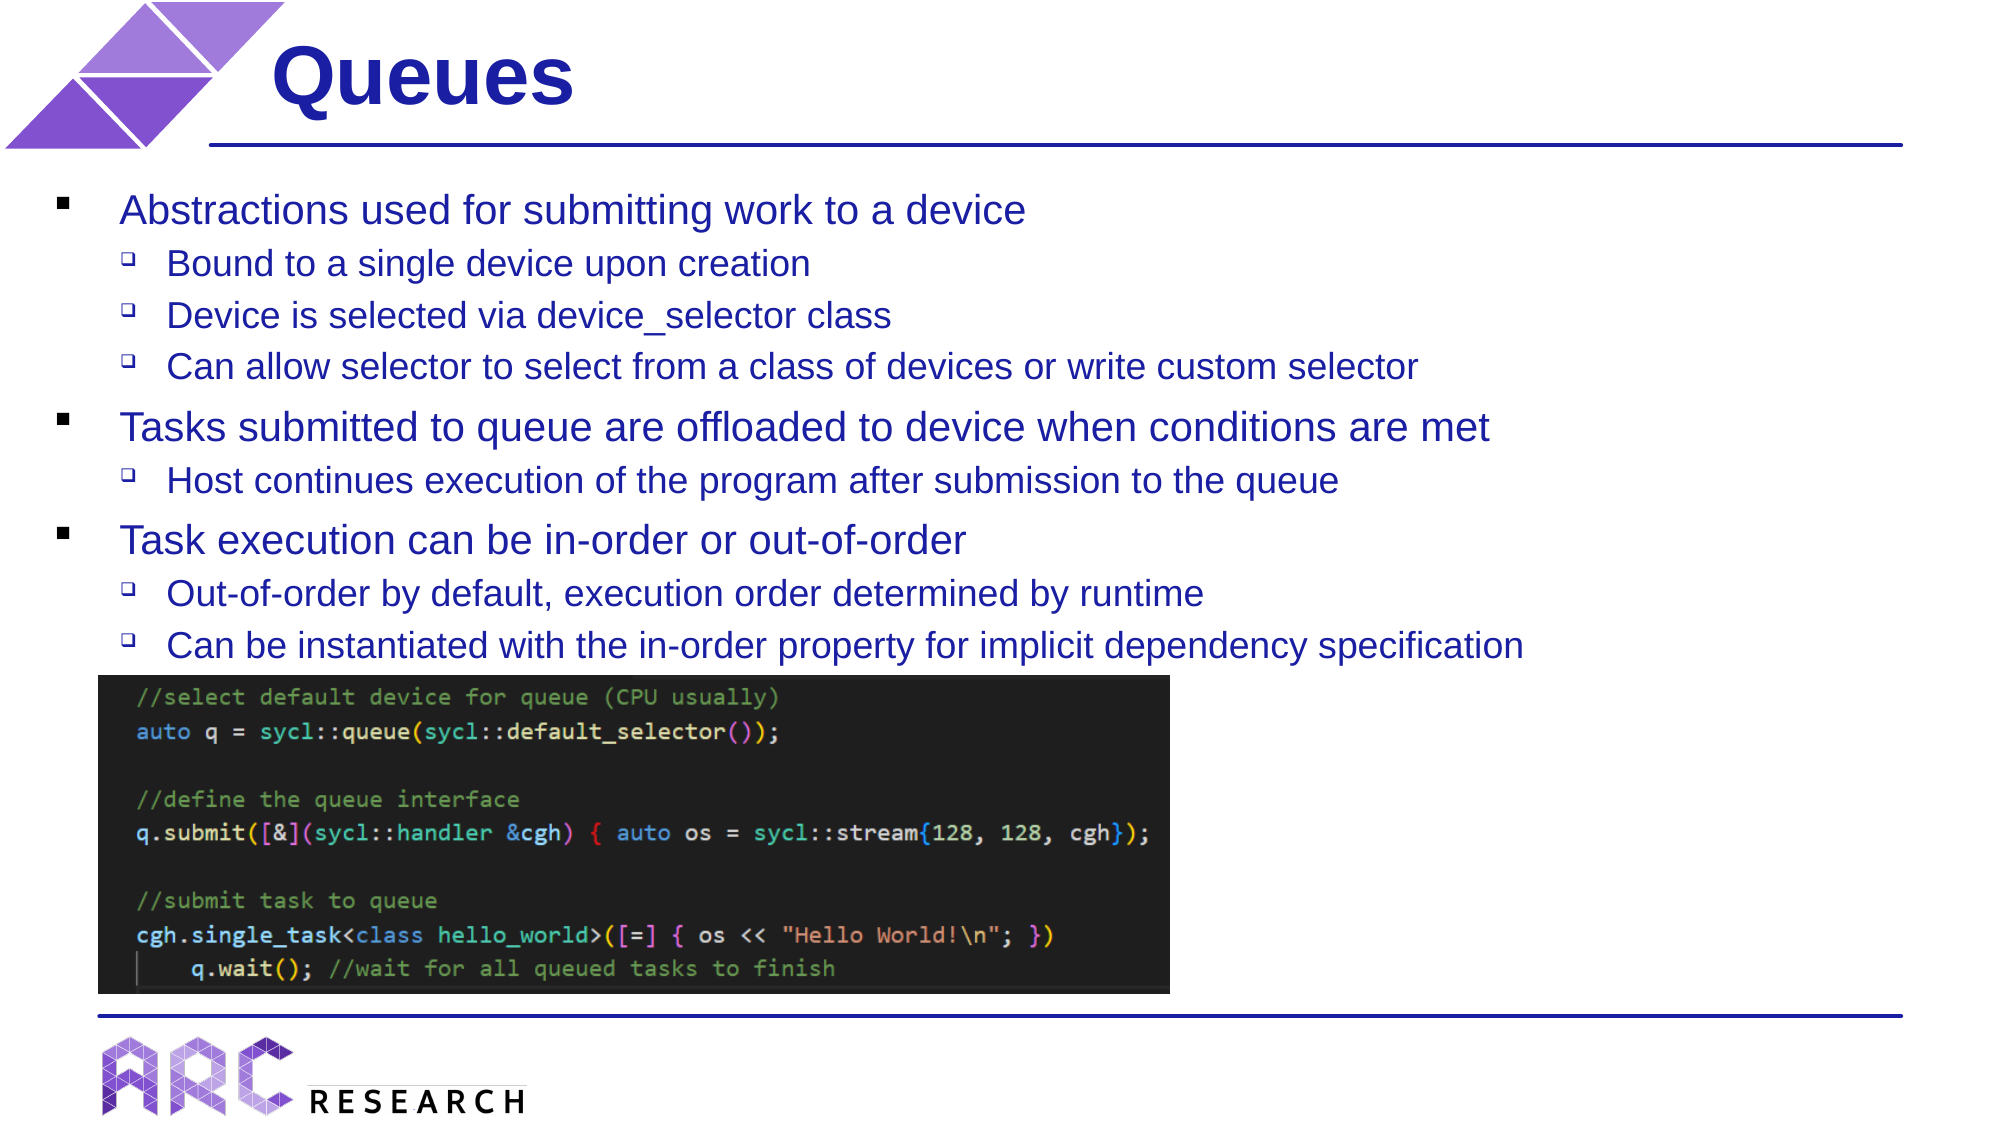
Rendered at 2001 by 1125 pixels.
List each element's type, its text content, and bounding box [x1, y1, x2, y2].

text_box Abstractions used for submitting work to a device Bound to a single device upon creation Device is selected via device_selector class Can allow selector to select from a class of devices or write custom selector Tasks submitted to queue are offloaded to device when conditions are met Host continues execution of the program after submission to the queue Task execution can be in-order or out-of-order Out-of-order by default, execution order determined by runtime Can be instantiated with the in-order property for implicit dependency specification [44, 183, 1957, 1017]
picture [99, 1036, 296, 1119]
picture [98, 675, 1170, 994]
text_box Queues [250, 0, 1795, 142]
picture [307, 1083, 527, 1116]
